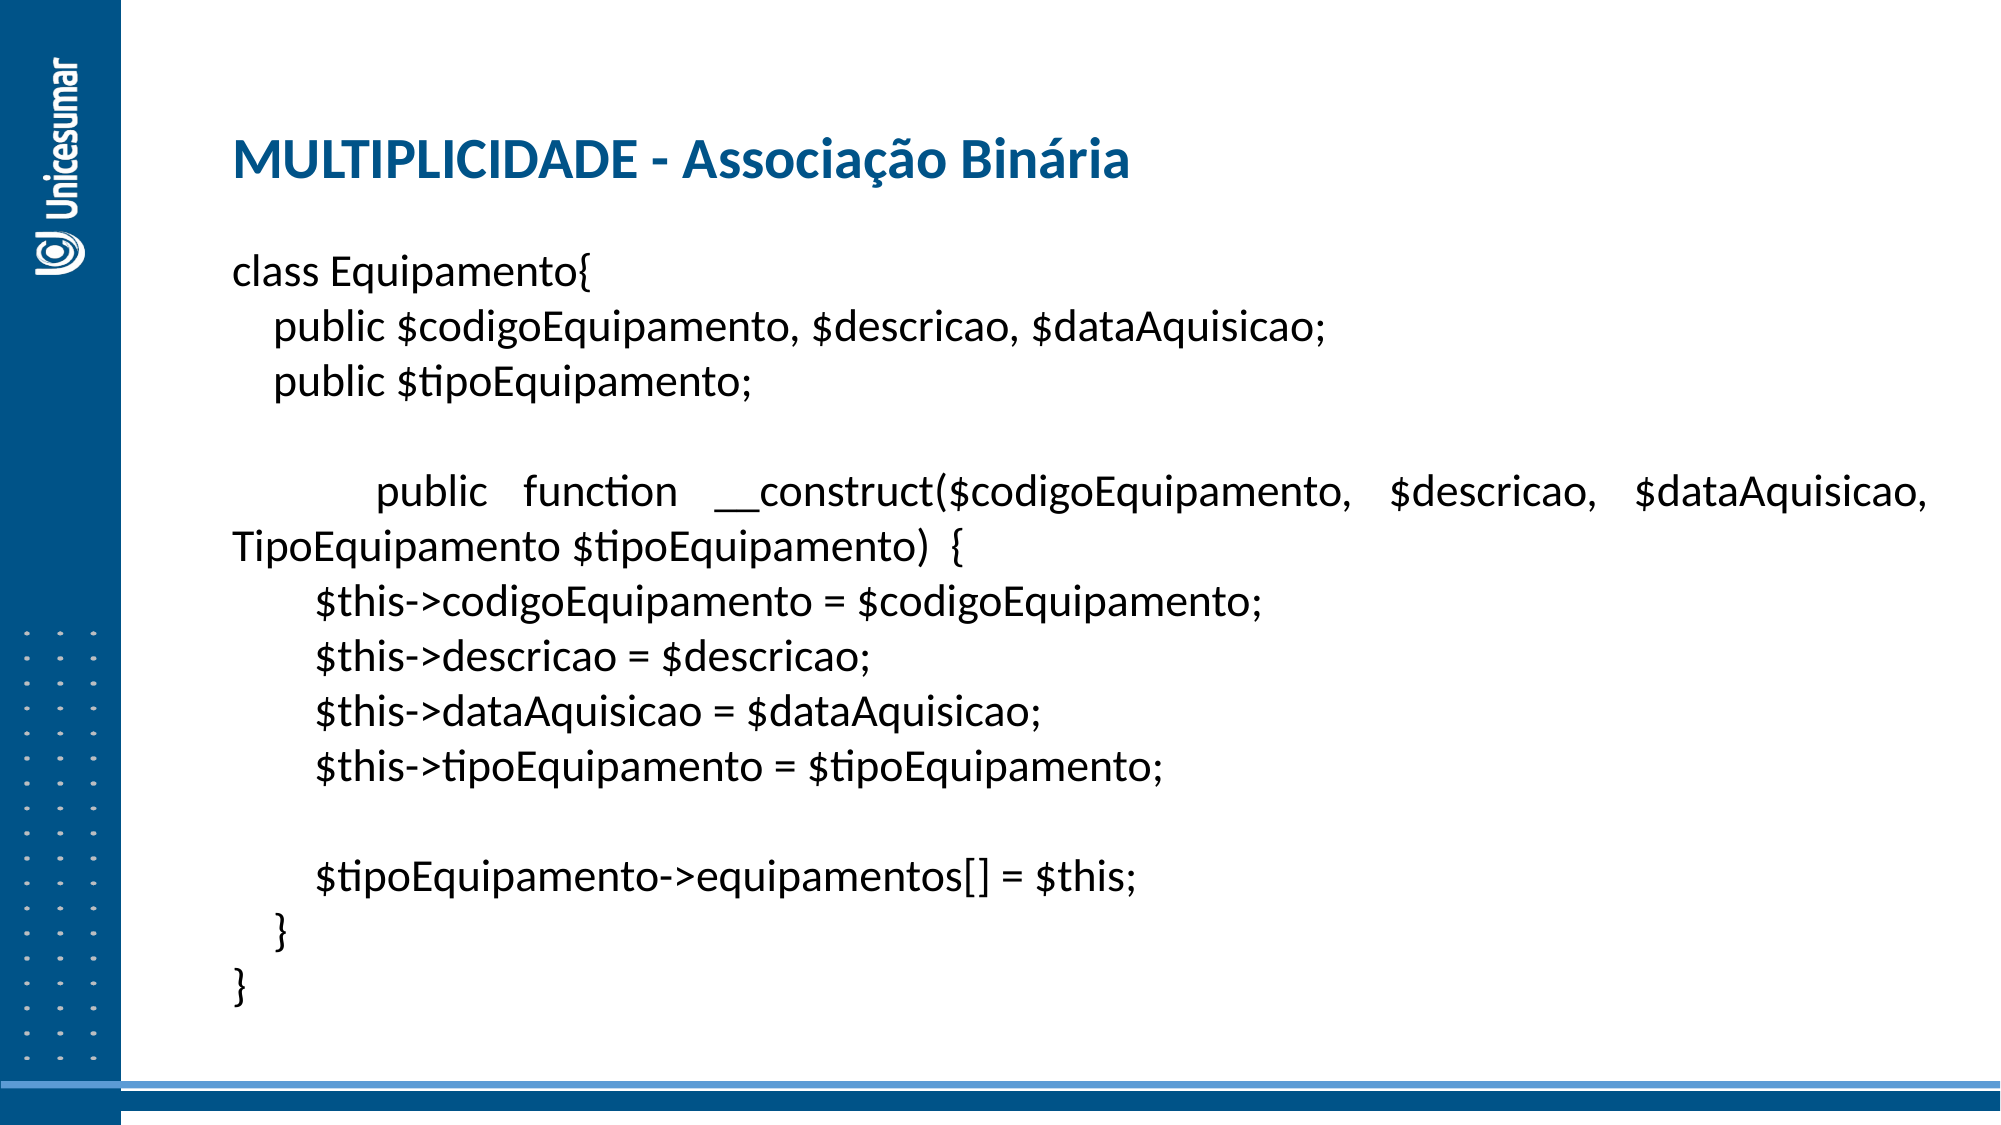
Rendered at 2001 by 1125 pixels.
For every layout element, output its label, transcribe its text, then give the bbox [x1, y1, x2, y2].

list MULTIPLICIDADE - Associação Binária [217, 81, 1945, 233]
picture [24, 631, 111, 1060]
picture [36, 58, 85, 275]
list class Equipamento{ public $codigoEquipamento, $descricao, $dataAquisicao; public $tipoEquipamento; public function __construct($codigoEquipamento, $descricao, $dataAquisicao, TipoEquipamento $tipoEquipamento) { $this->codigoEquipamento = $codigoEquipamento; $this->descricao = $descricao; $this->dataAquisicao = $dataAquisicao; $this->tipoEquipamento = $tipoEquipamento; $tipoEquipamento->equipamentos[] = $this; } } [217, 233, 1945, 928]
